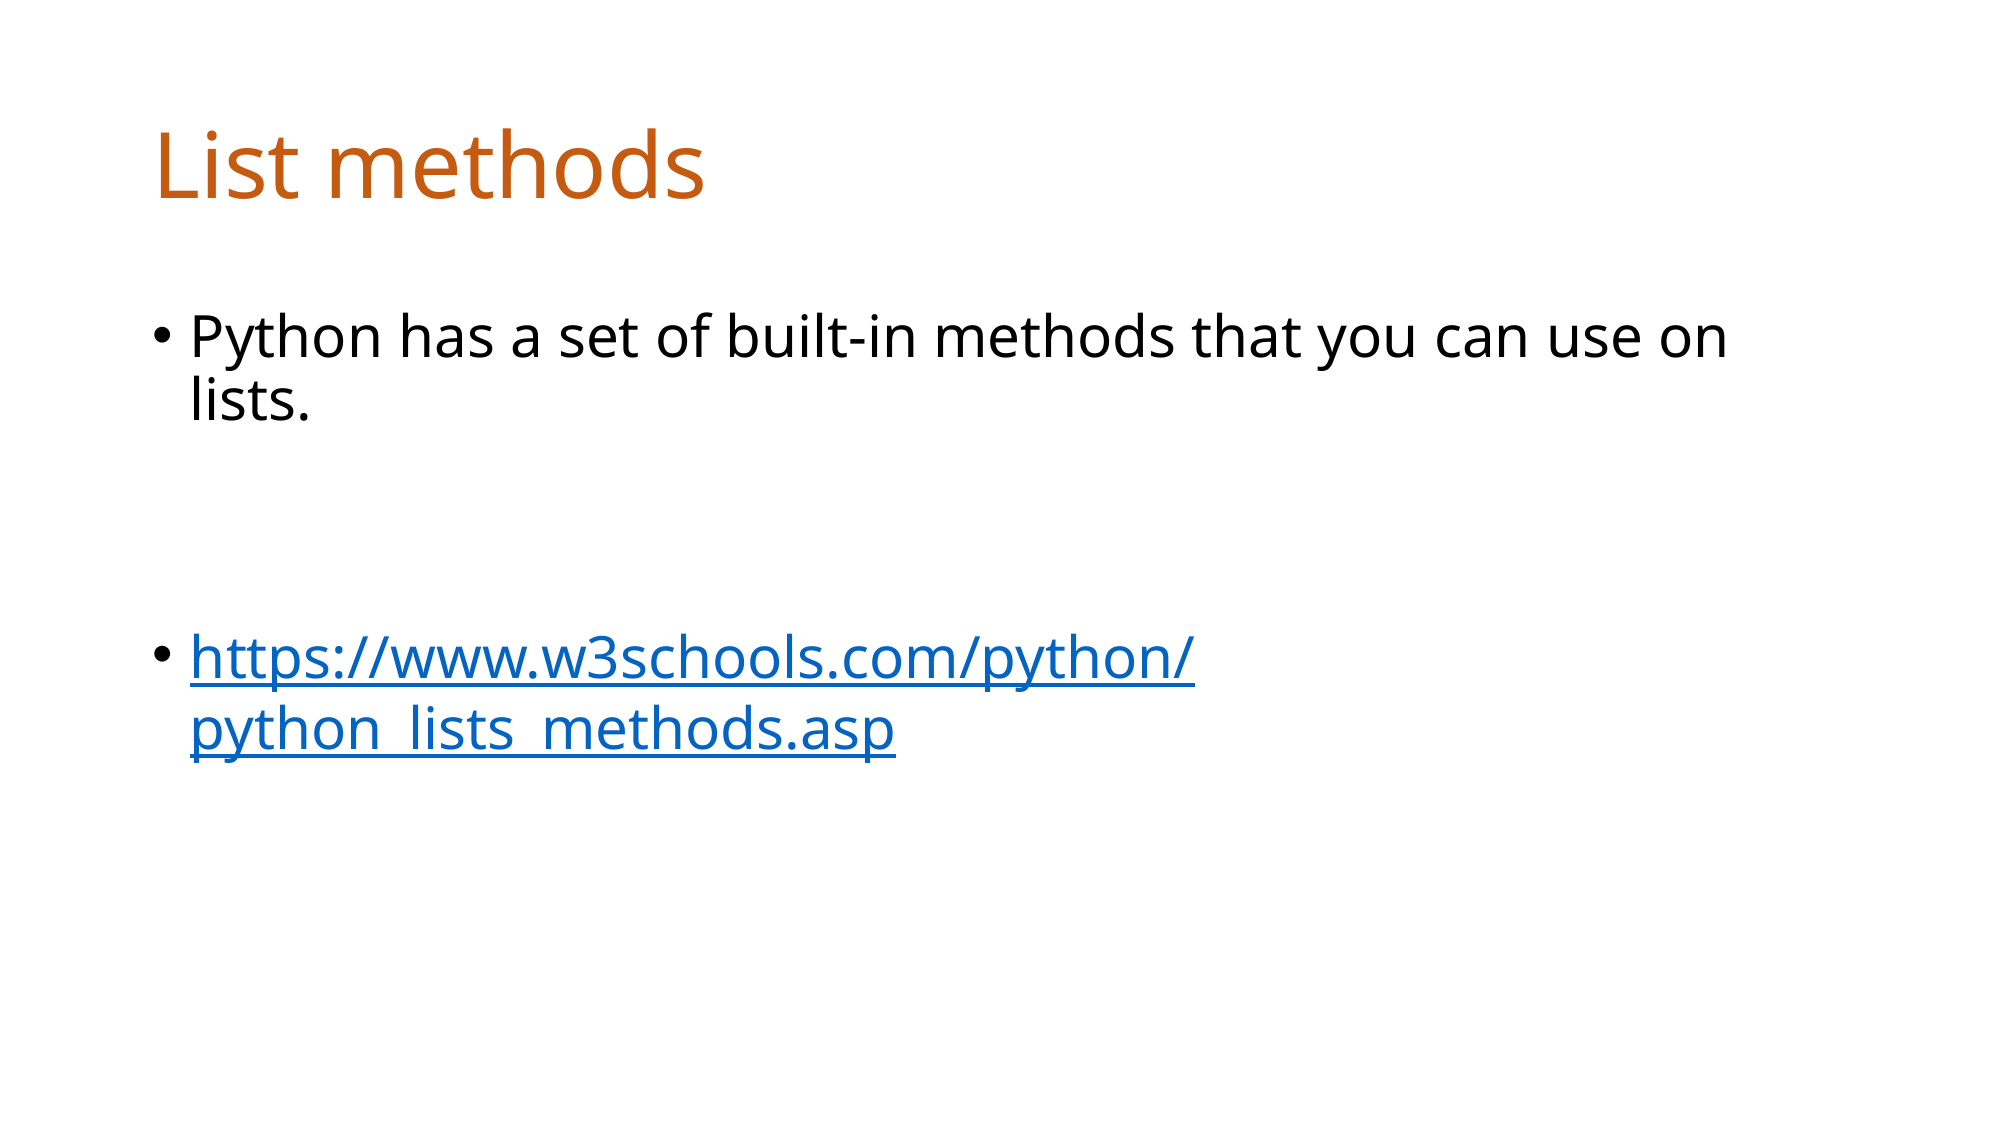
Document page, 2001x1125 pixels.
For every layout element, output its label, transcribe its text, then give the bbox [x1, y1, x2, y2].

list Python has a set of built-in methods that you can use on lists. https://www.w3schools.com/python/python_lists_methods.asp [137, 299, 1863, 1014]
title List methods [137, 59, 1863, 278]
